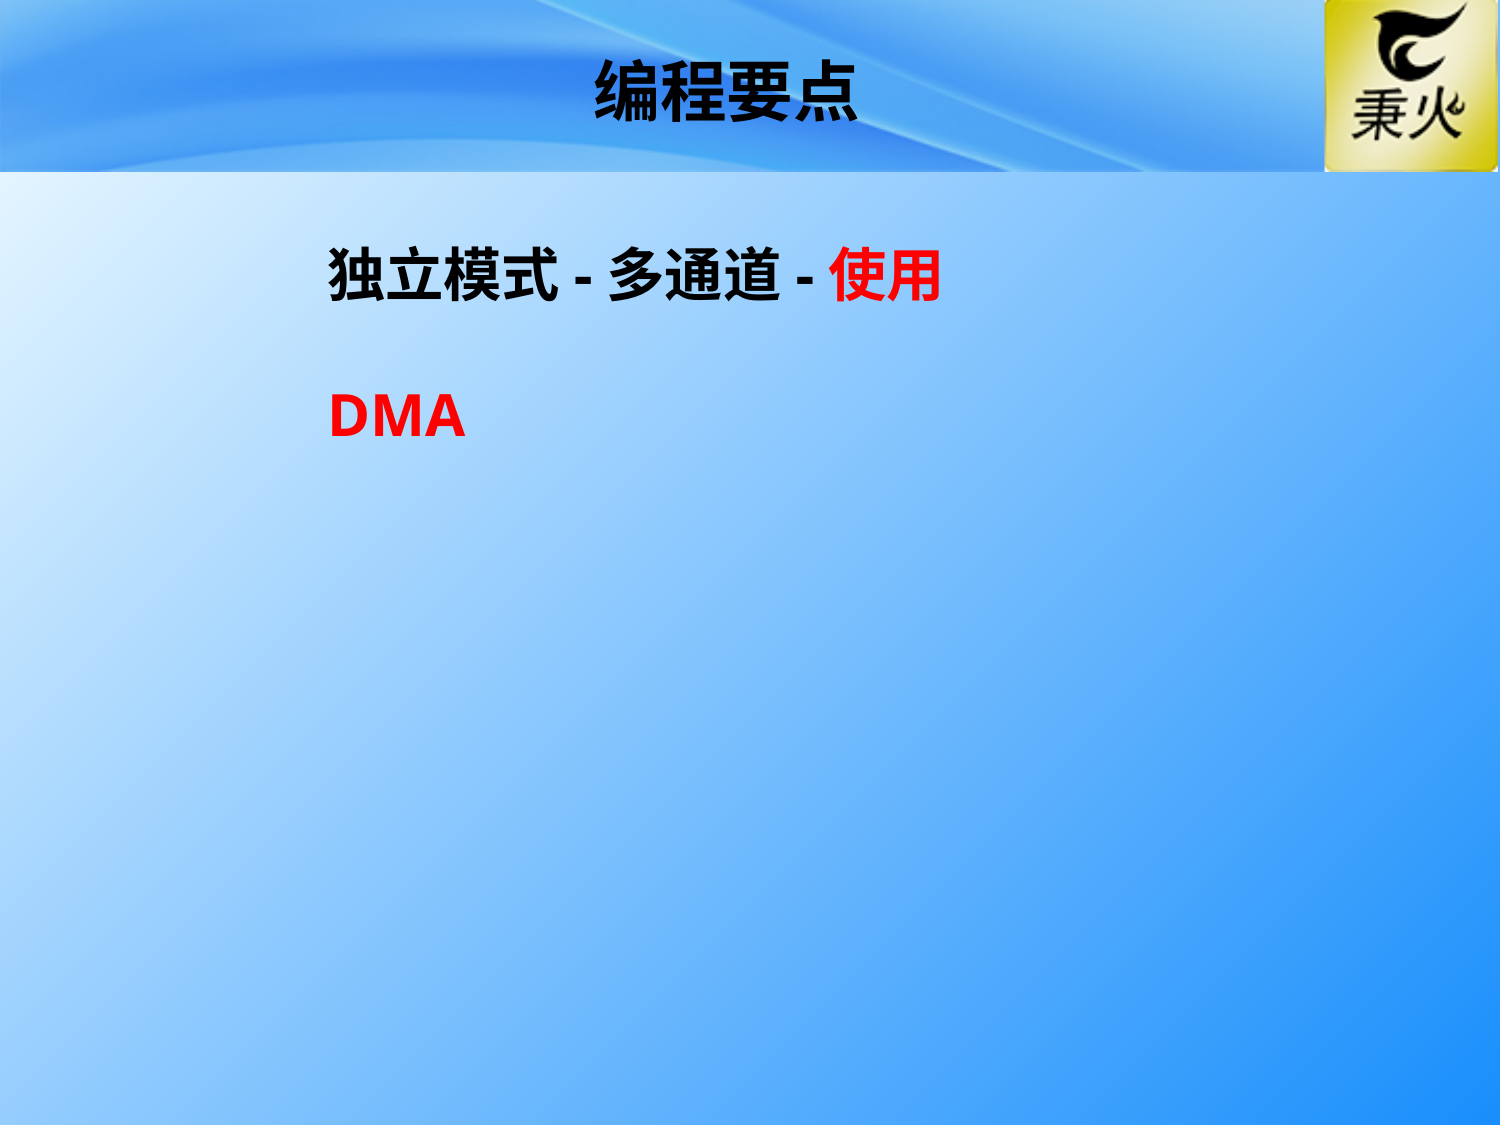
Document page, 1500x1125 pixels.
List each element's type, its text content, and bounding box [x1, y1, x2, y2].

text_box 独立模式-多通道-使用DMA [312, 180, 1105, 456]
picture [0, 0, 1498, 172]
